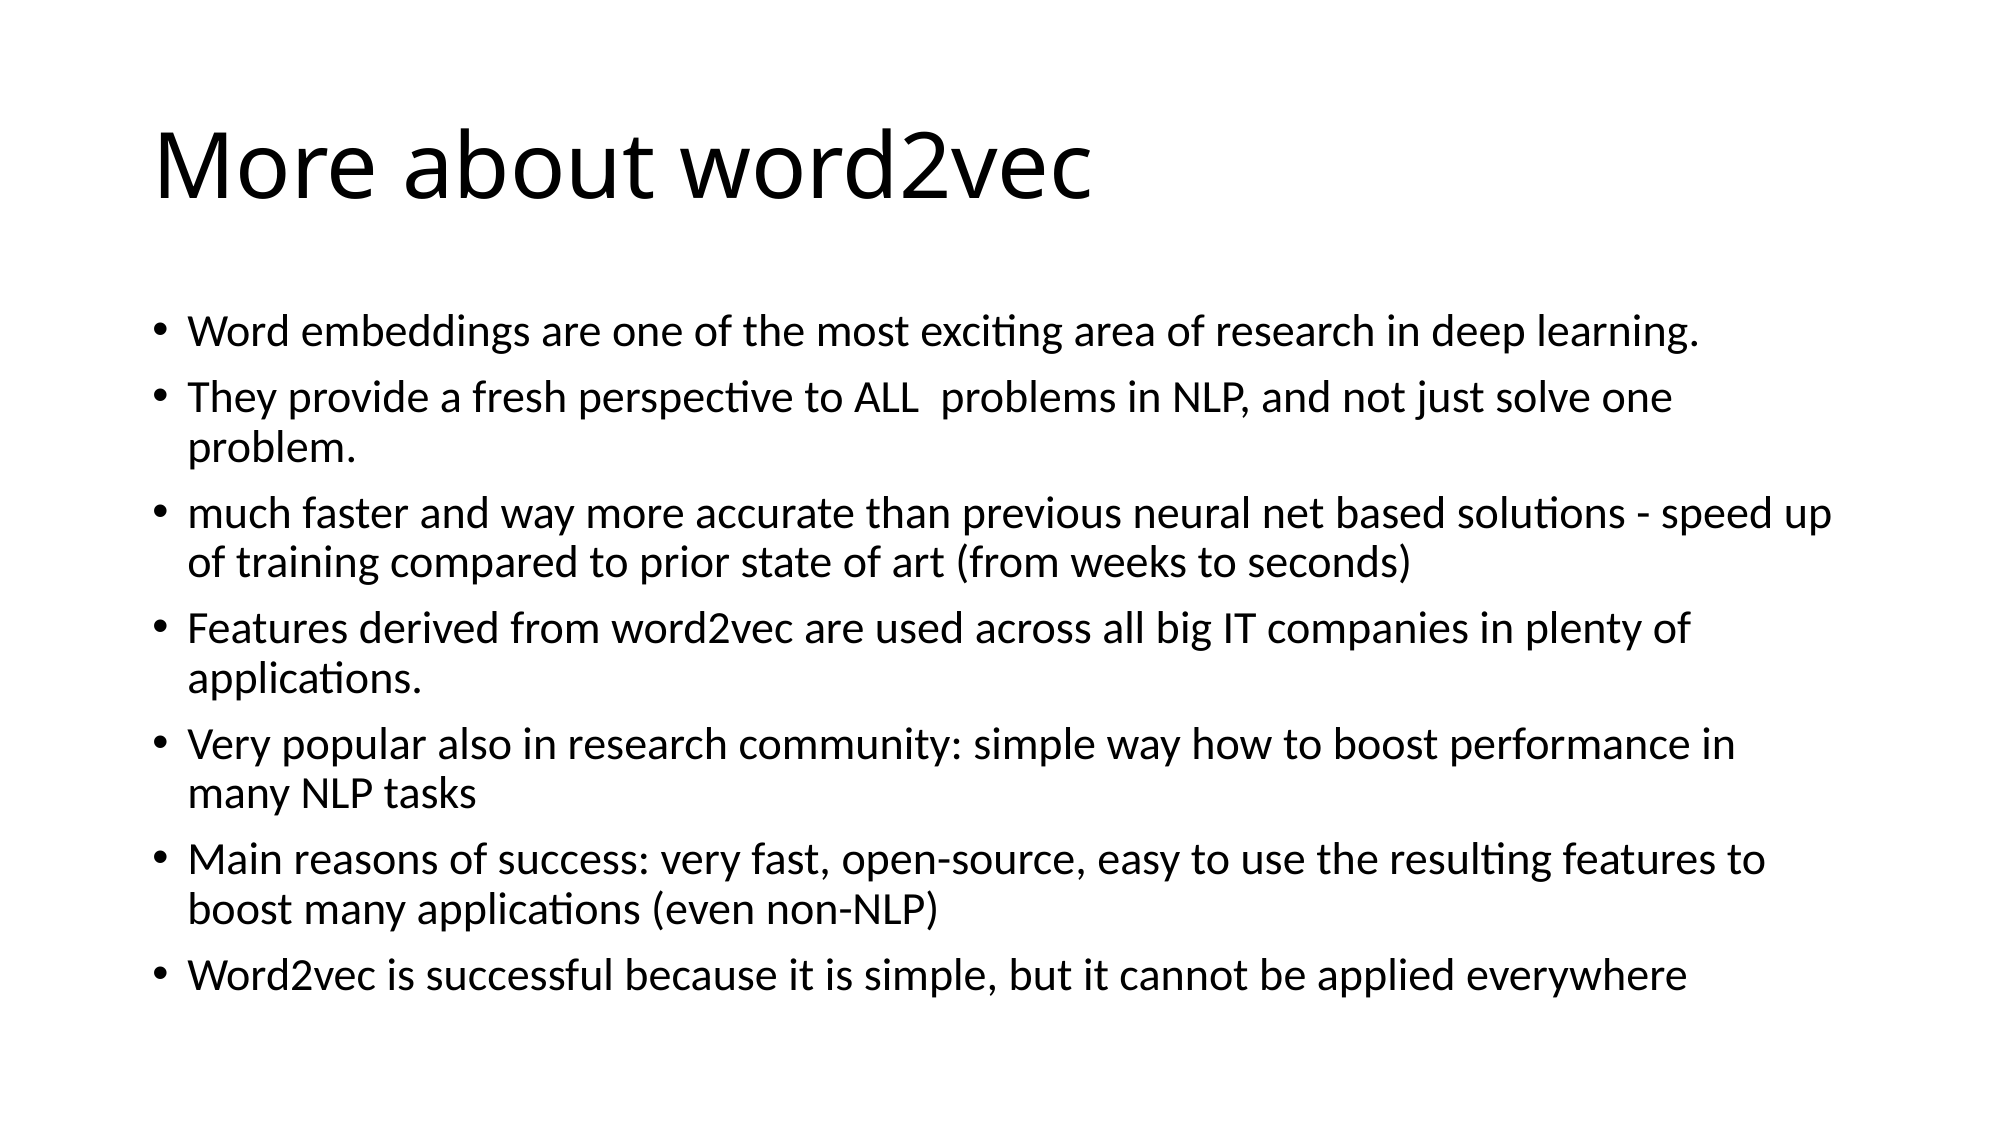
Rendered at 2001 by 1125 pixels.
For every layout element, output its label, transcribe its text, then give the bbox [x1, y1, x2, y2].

list Word embeddings are one of the most exciting area of research in deep learning. They provide a fresh perspective to ALL problems in NLP, and not just solve one problem. much faster and way more accurate than previous neural net based solutions - speed up of training compared to prior state of art (from weeks to seconds) Features derived from word2vec are used across all big IT companies in plenty of applications. Very popular also in research community: simple way how to boost performance in many NLP tasks Main reasons of success: very fast, open-source, easy to use the resulting features to boost many applications (even non-NLP) Word2vec is successful because it is simple, but it cannot be applied everywhere [137, 299, 1863, 1014]
title More about word2vec [137, 59, 1863, 278]
